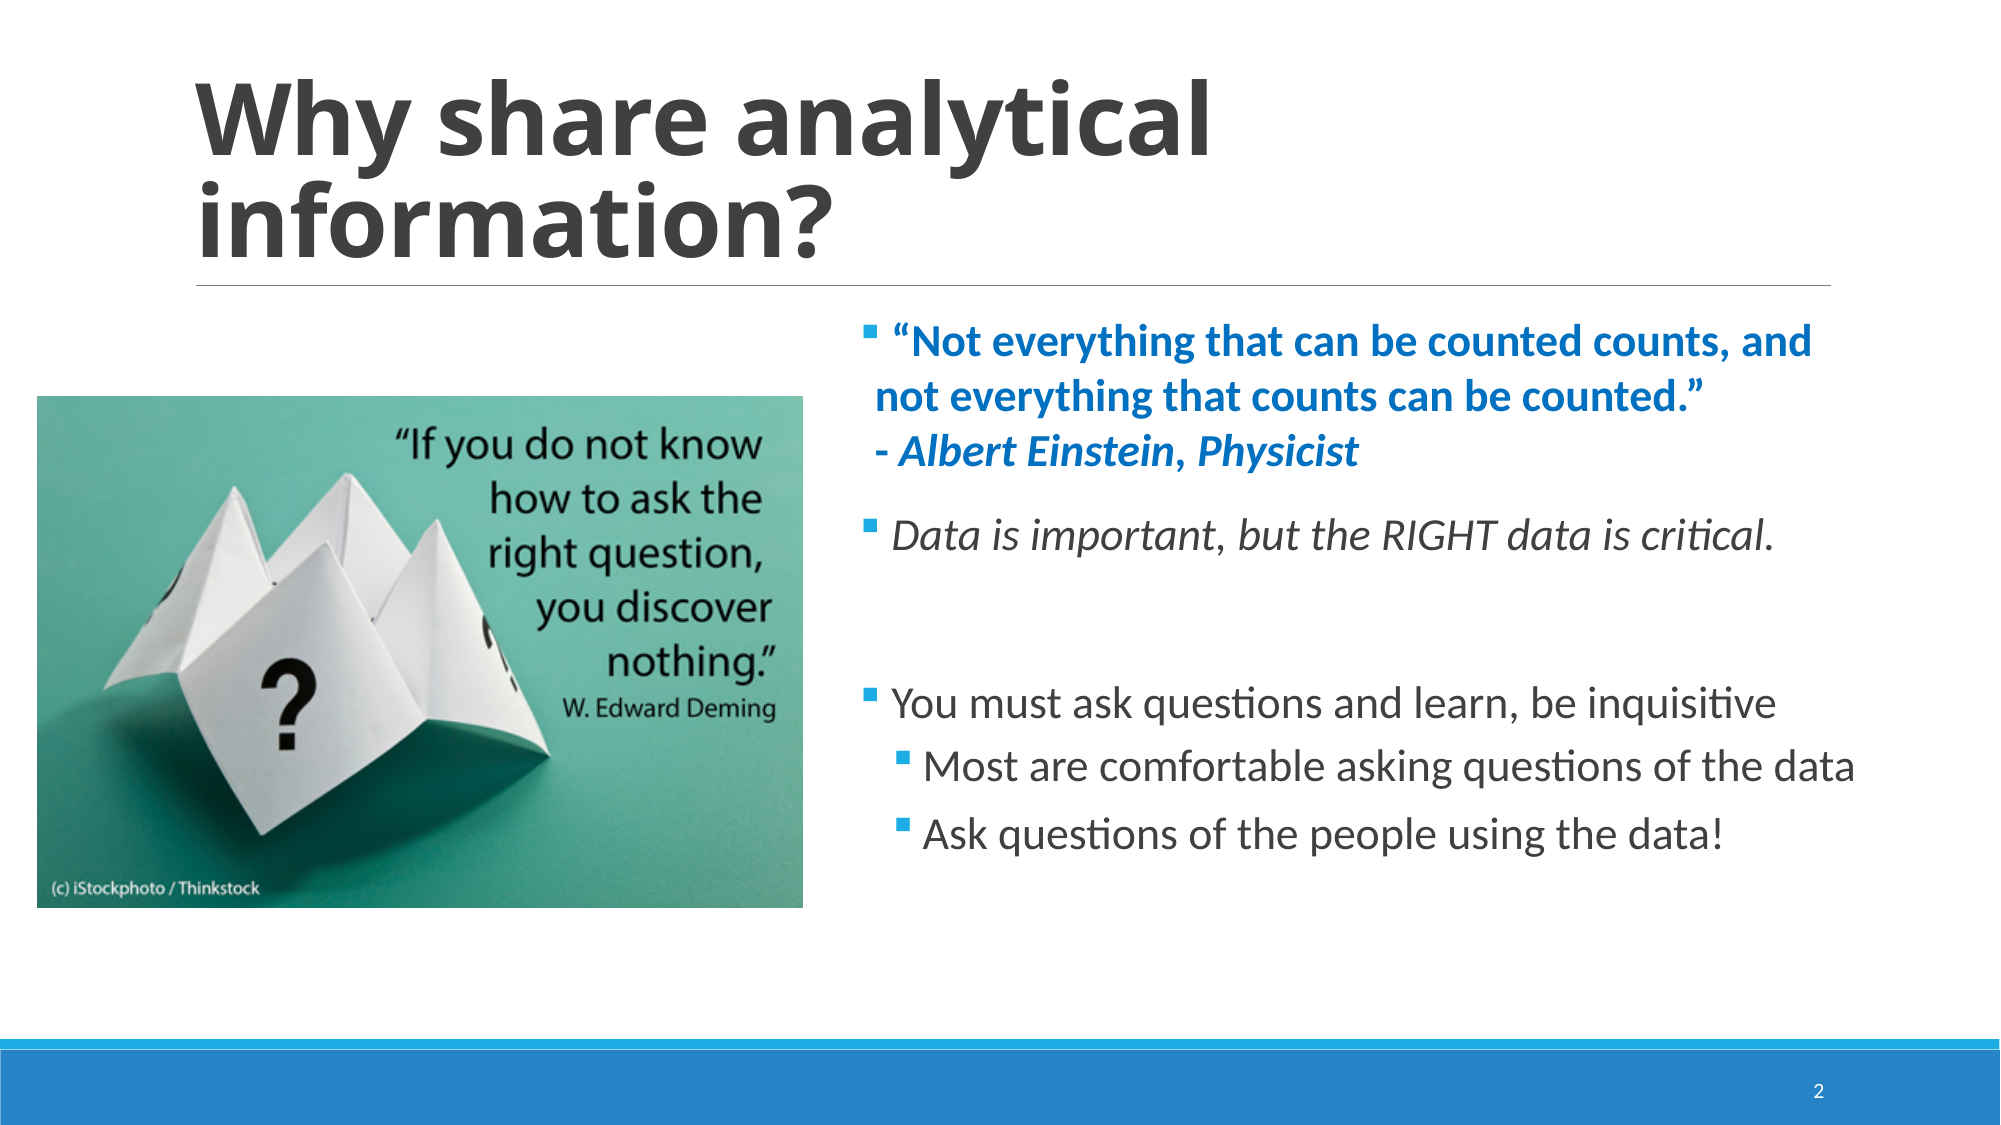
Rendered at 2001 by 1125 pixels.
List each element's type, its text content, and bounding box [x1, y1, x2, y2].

slide_number 2 [1624, 1059, 1840, 1120]
title Why share analytical information? [180, 47, 1830, 285]
picture [36, 396, 804, 909]
list “Not everything that can be counted counts, and not everything that counts can be counted.” - Albert Einstein, Physicist Data is important, but the RIGHT data is critical. You must ask questions and learn, be inquisitive Most are comfortable asking questions of the data Ask questions of the people using the data! [859, 302, 1871, 963]
